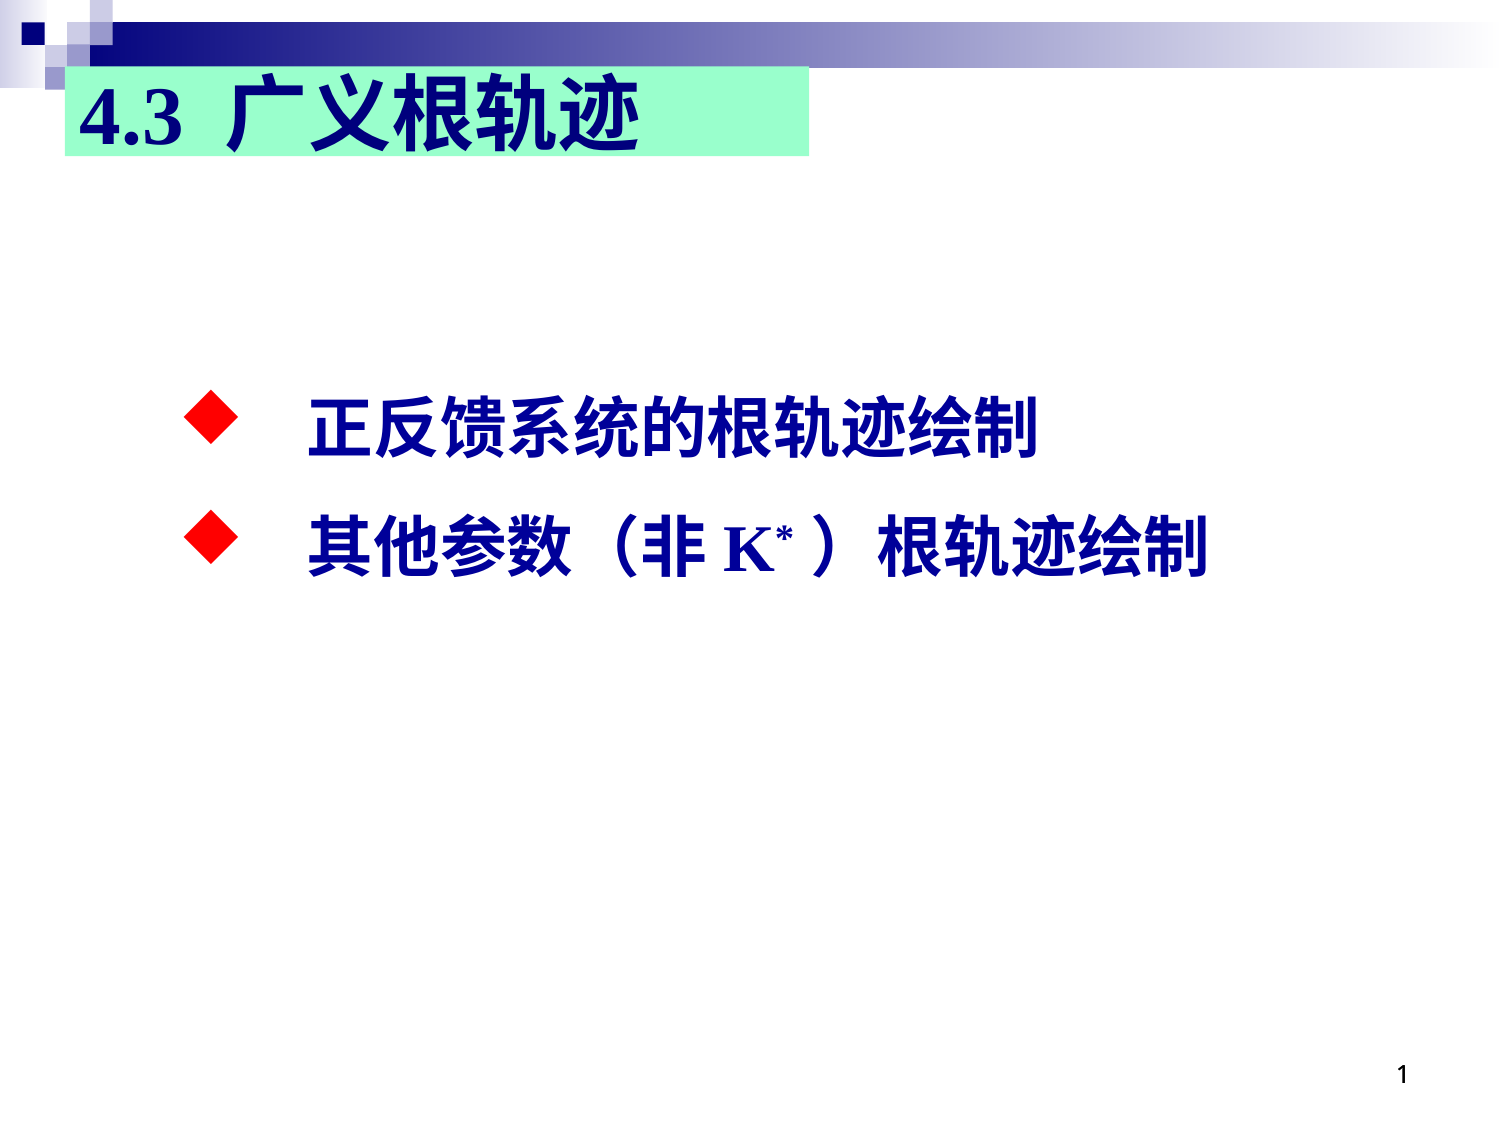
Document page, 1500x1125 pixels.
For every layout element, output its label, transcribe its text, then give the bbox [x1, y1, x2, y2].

text_box 正反馈系统的根轨迹绘制 其他参数（非K*）根轨迹绘制 [163, 337, 1226, 593]
slide_number 1 [1074, 1025, 1425, 1100]
title 4.3 广义根轨迹 [64, 66, 810, 157]
